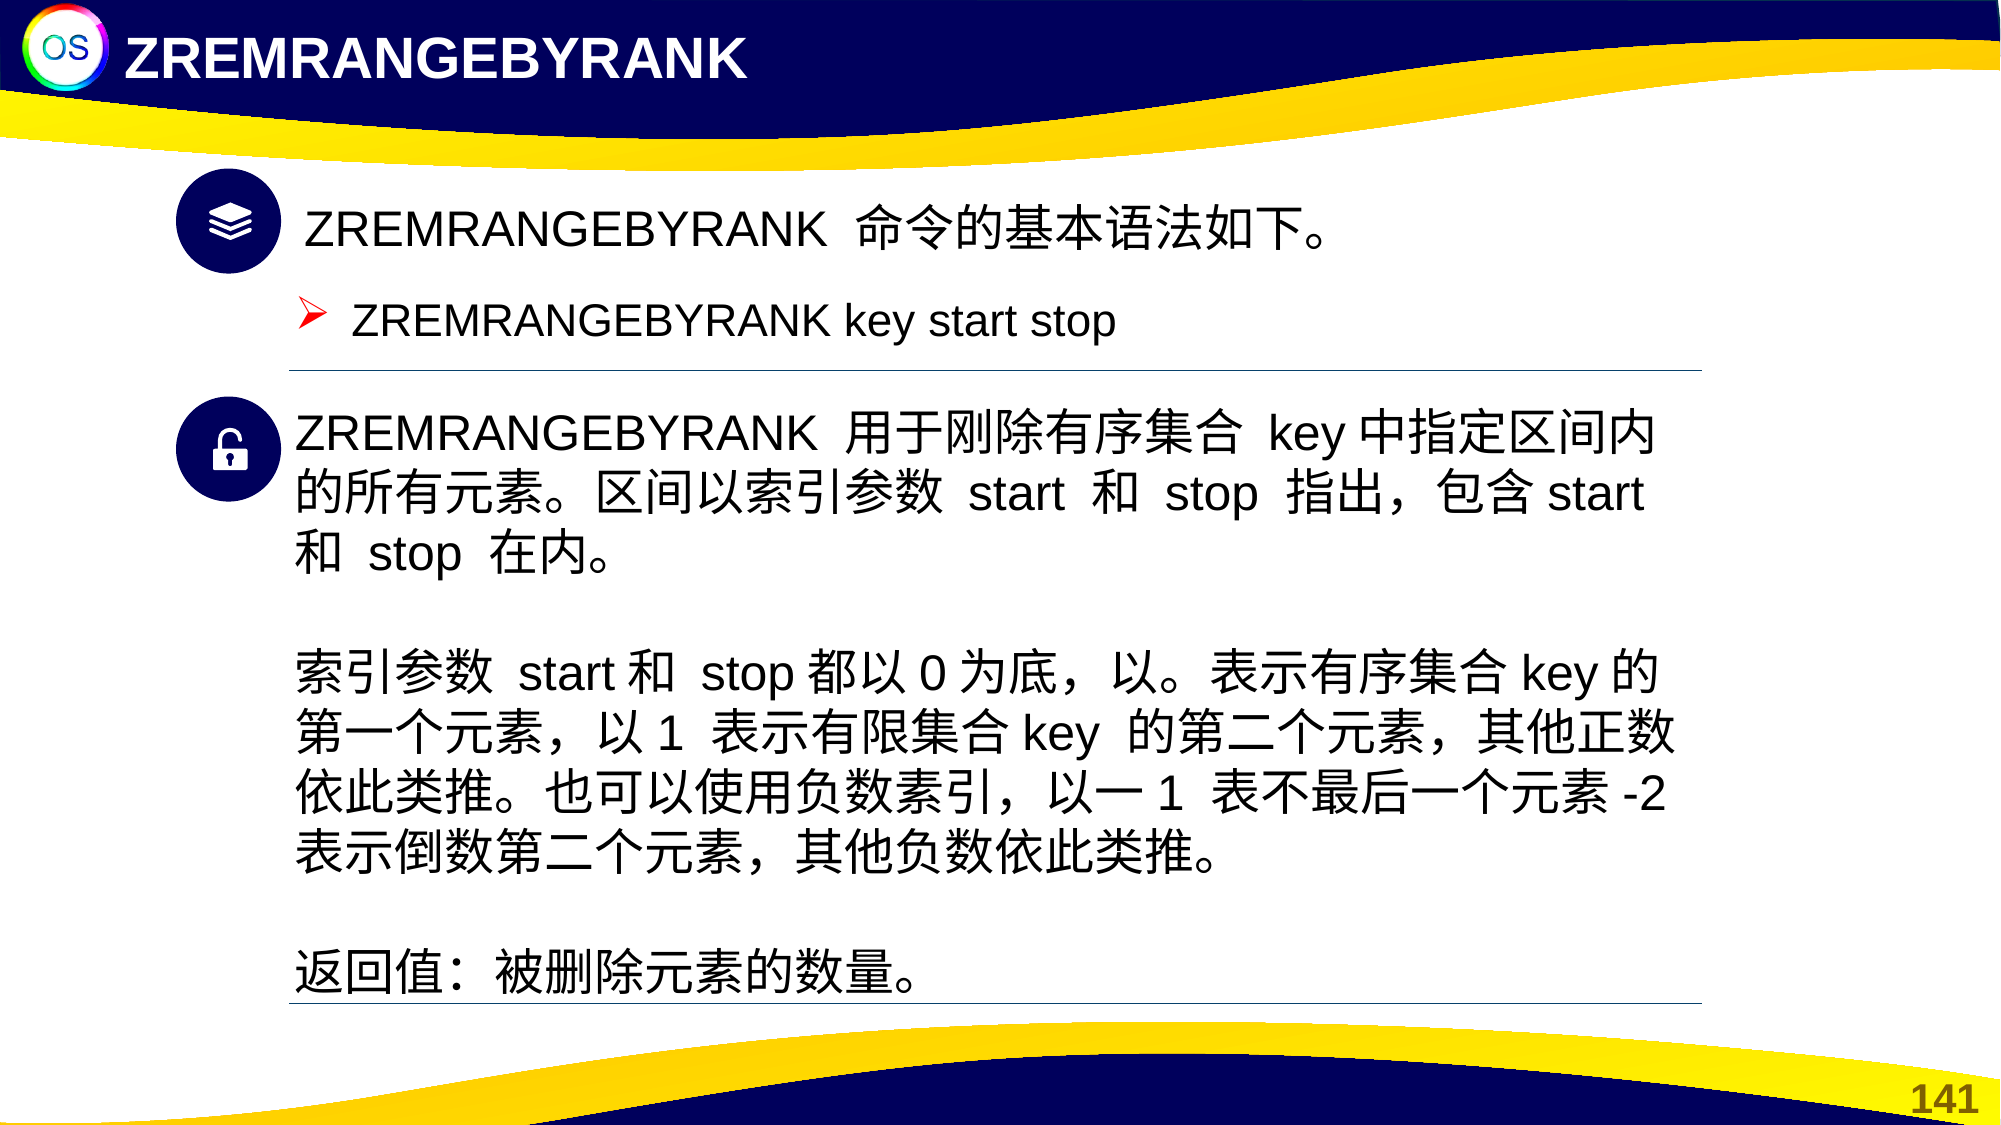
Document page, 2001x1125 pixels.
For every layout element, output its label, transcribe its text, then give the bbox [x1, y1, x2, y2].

text_box ZREMRANGEBYRANK [109, 12, 1263, 98]
text_box ZREMRANGEBYRANK 命令的基本语法如下。 [289, 202, 1461, 251]
text_box [213, 427, 248, 471]
text_box ZREMRANGEBYRANK 用于刚除有序集合 key中指定区间内的所有元素。区间以索引参数 start 和 stop 指出，包含start 和 stop 在内。 索引参数 start和 stop都以0为底，以。表示有序集合key的第一个元素，以1 表示有限集合key 的第二个元素，其他正数依此类推。也可以使用负数素引，以一1 表不最后一个元素-2 表示倒数第二个元素，其他负数依此类推。 返回值：被删除元素的数量。 [280, 393, 1693, 1008]
text_box [176, 396, 280, 502]
picture [22, 3, 109, 91]
text_box [209, 202, 252, 223]
text_box ZREMRANGEBYRANK key start stop [280, 272, 1965, 349]
text_box [209, 227, 252, 240]
text_box [176, 168, 282, 274]
text_box [209, 219, 252, 232]
